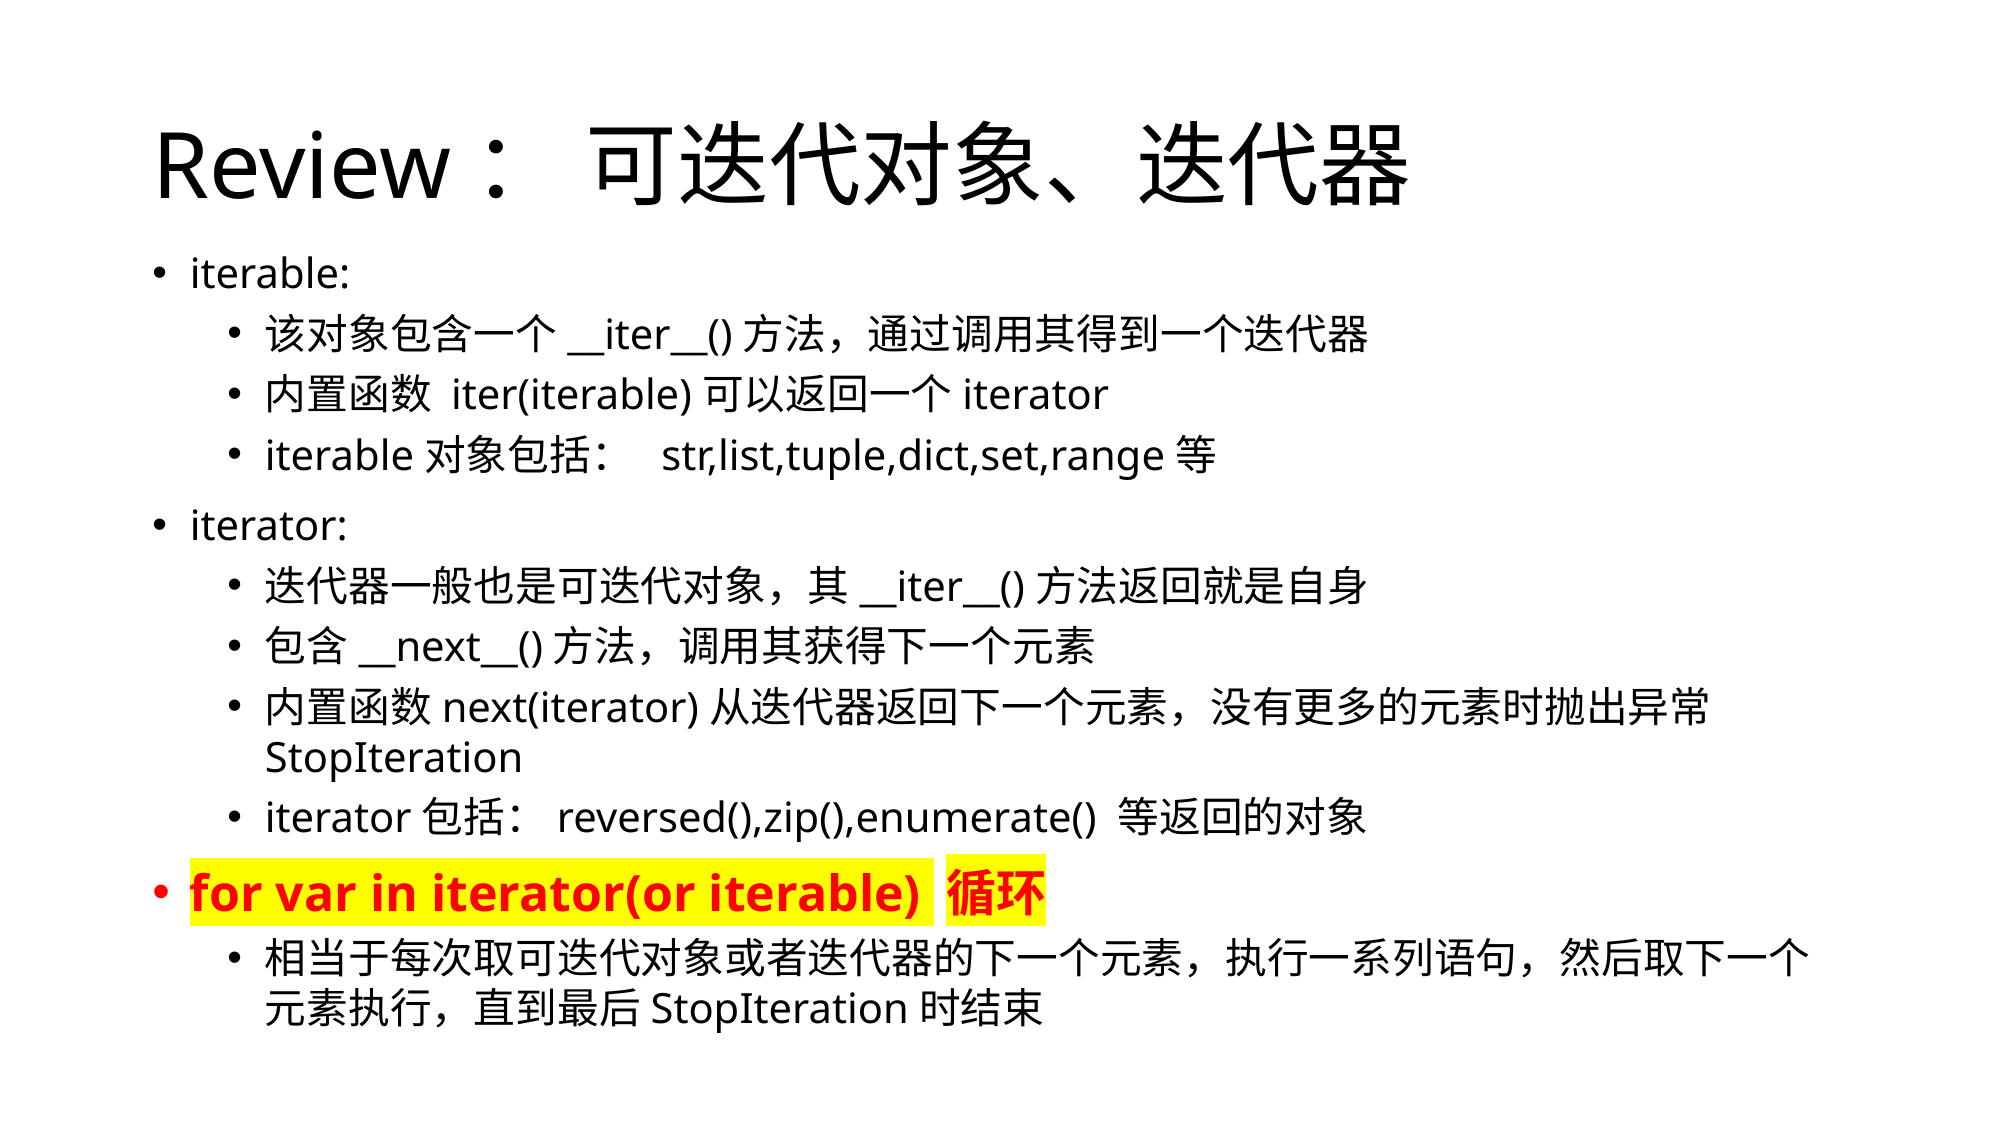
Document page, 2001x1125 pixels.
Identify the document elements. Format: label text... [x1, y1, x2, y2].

list iterable: 该对象包含一个__iter__()方法，通过调用其得到一个迭代器 内置函数 iter(iterable)可以返回一个iterator iterable对象包括： str,list,tuple,dict,set,range等 iterator: 迭代器一般也是可迭代对象，其__iter__()方法返回就是自身 包含__next__()方法，调用其获得下一个元素 内置函数next(iterator)从迭代器返回下一个元素，没有更多的元素时抛出异常StopIteration iterator包括：reversed(),zip(),enumerate() 等返回的对象 for var in iterator(or iterable) 循环 相当于每次取可迭代对象或者迭代器的下一个元素，执行一系列语句，然后取下一个元素执行，直到最后StopIteration时结束 [137, 239, 1863, 1066]
title Review： 可迭代对象、迭代器 [137, 59, 1863, 239]
